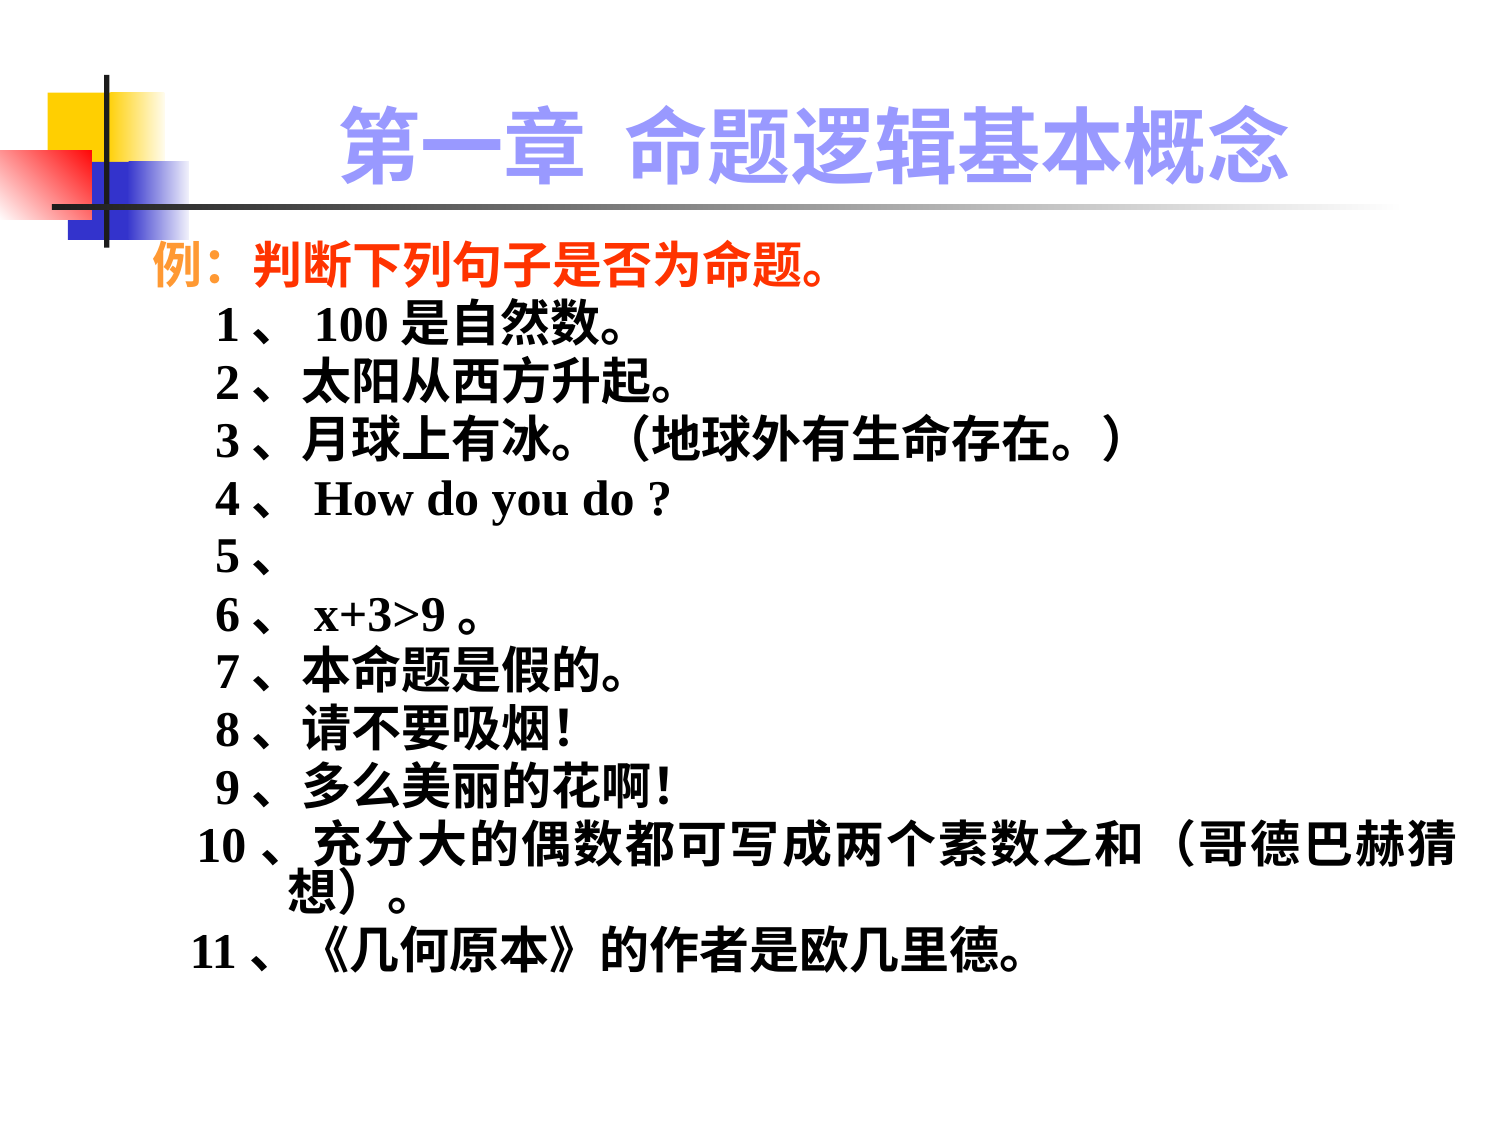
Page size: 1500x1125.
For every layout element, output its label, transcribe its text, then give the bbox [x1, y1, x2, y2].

title 第一章 命题逻辑基本概念 [174, 87, 1454, 201]
list 例：判断下列句子是否为命题。 1、100是自然数。 2、太阳从西方升起。 3、月球上有冰。（地球外有生命存在。） 4、How do you do ? 5、 6、x+3>9。 7、本命题是假的。 8、请不要吸烟！ 9、多么美丽的花啊！ 10、充分大的偶数都可写成两个素数之和（哥德巴赫猜 想）。 11、《几何原本》的作者是欧几里德。 [137, 237, 1475, 1063]
